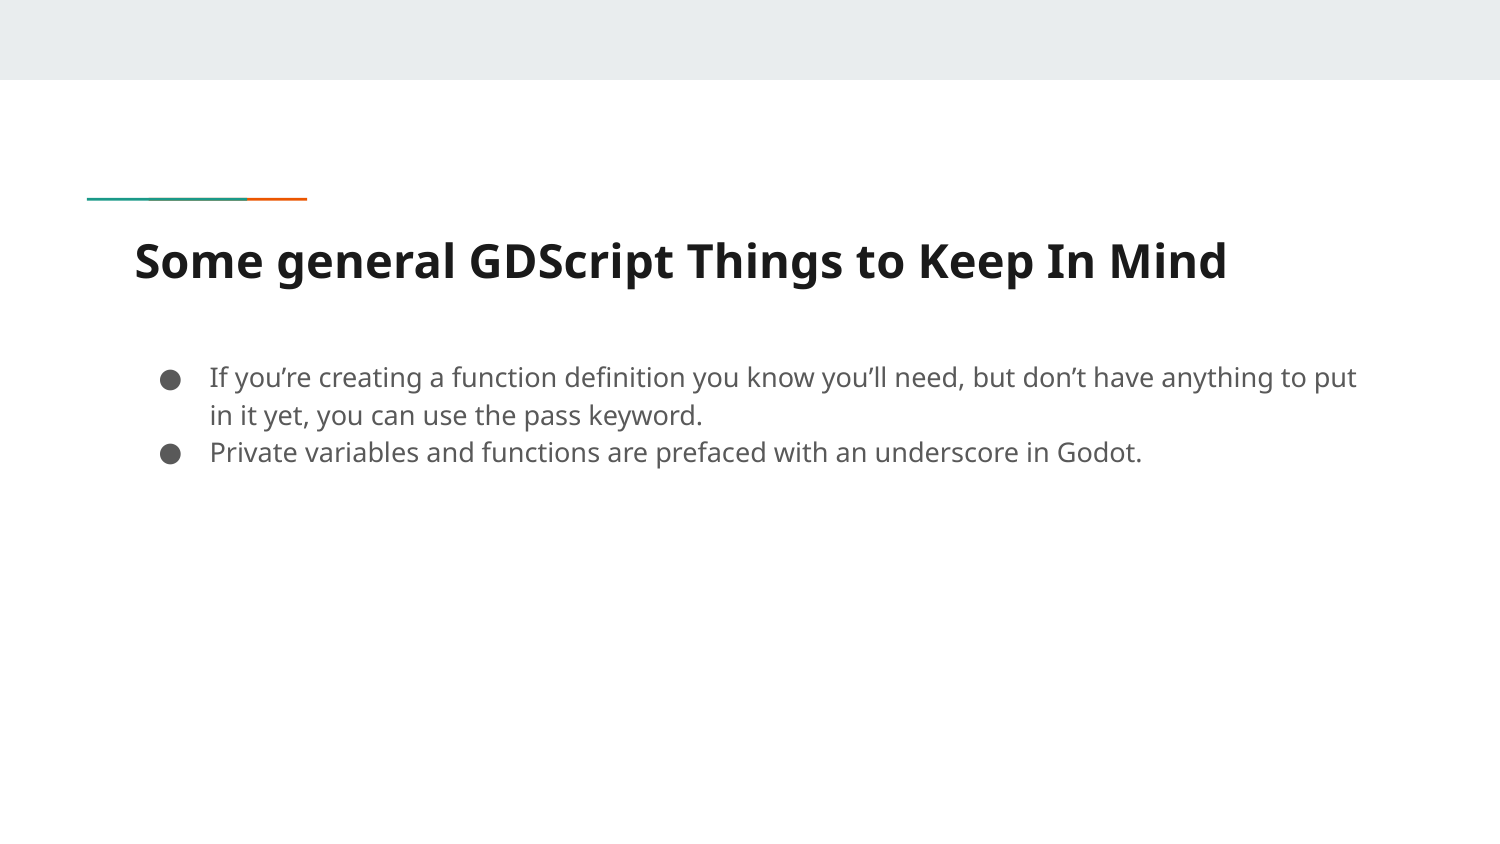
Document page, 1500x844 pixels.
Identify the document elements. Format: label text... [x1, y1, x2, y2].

list If you’re creating a function definition you know you’ll need, but don’t have anything to put in it yet, you can use the pass keyword. Private variables and functions are prefaced with an underscore in Godot. [119, 341, 1381, 712]
title Some general GDScript Things to Keep In Mind [119, 216, 1381, 305]
